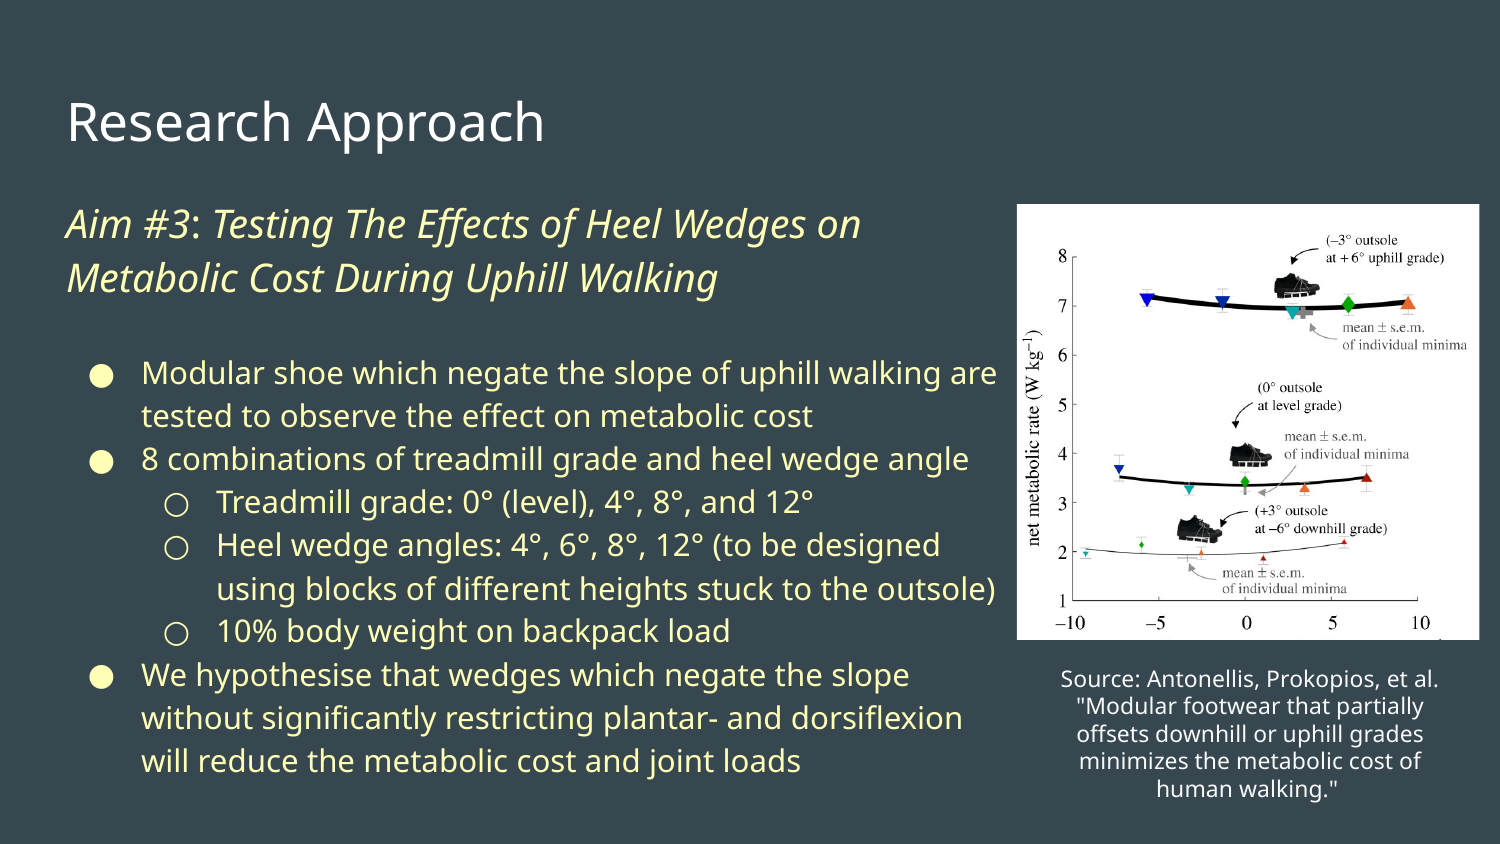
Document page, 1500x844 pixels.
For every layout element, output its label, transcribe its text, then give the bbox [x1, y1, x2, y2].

picture [1016, 204, 1480, 640]
list Aim #3: Testing The Effects of Heel Wedges on Metabolic Cost During Uphill Walking Modular shoe which negate the slope of uphill walking are tested to observe the effect on metabolic cost 8 combinations of treadmill grade and heel wedge angle Treadmill grade: 0° (level), 4°, 8°, and 12° Heel wedge angles: 4°, 6°, 8°, 12° (to be designed using blocks of different heights stuck to the outsole) 10% body weight on backpack load We hypothesise that wedges which negate the slope without significantly restricting plantar- and dorsiflexion will reduce the metabolic cost and joint loads [51, 176, 1017, 798]
title Research Approach [51, 72, 1449, 167]
text_box Source: Antonellis, Prokopios, et al. "Modular footwear that partially offsets downhill or uphill grades minimizes the metabolic cost of human walking." [1026, 649, 1475, 817]
